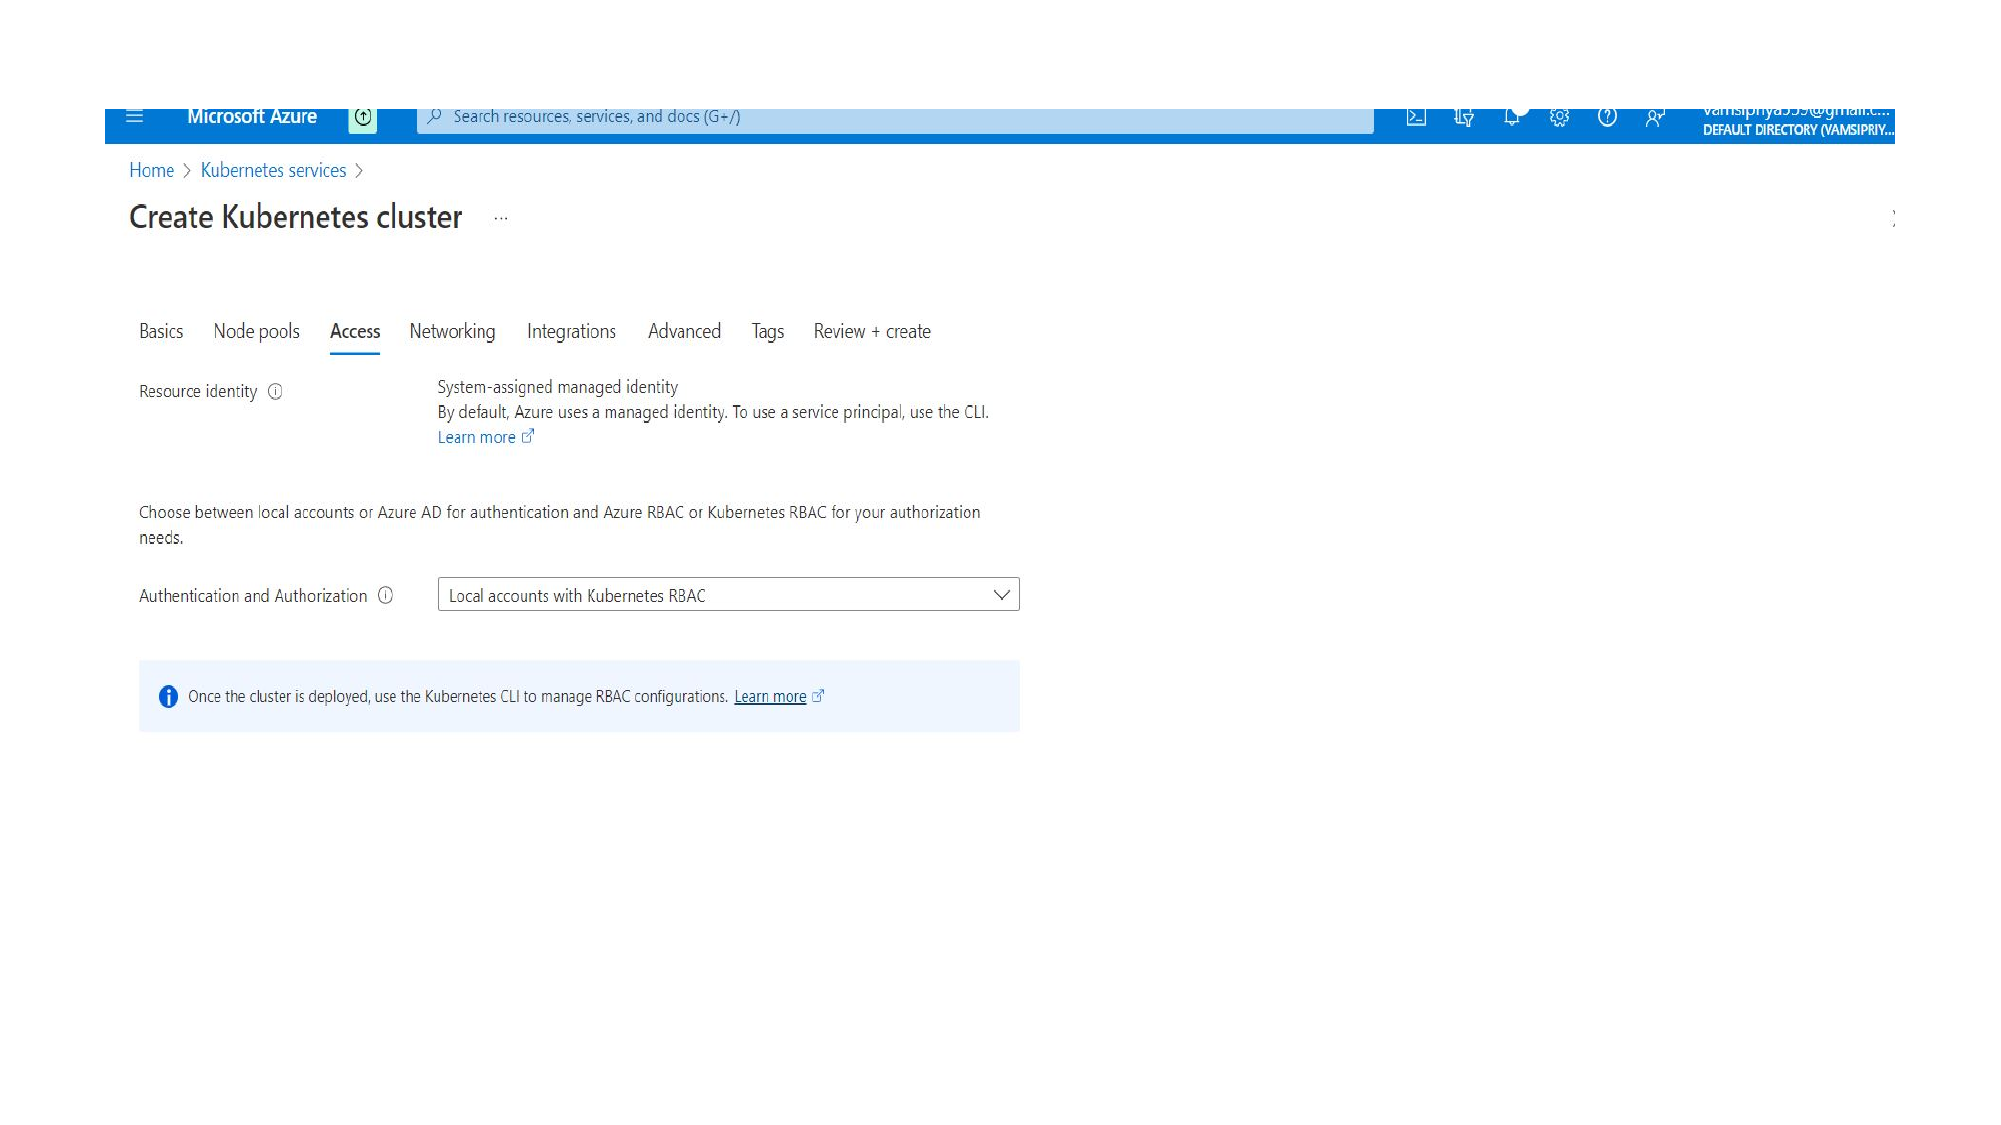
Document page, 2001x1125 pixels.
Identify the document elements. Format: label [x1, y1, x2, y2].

picture [105, 109, 1895, 889]
